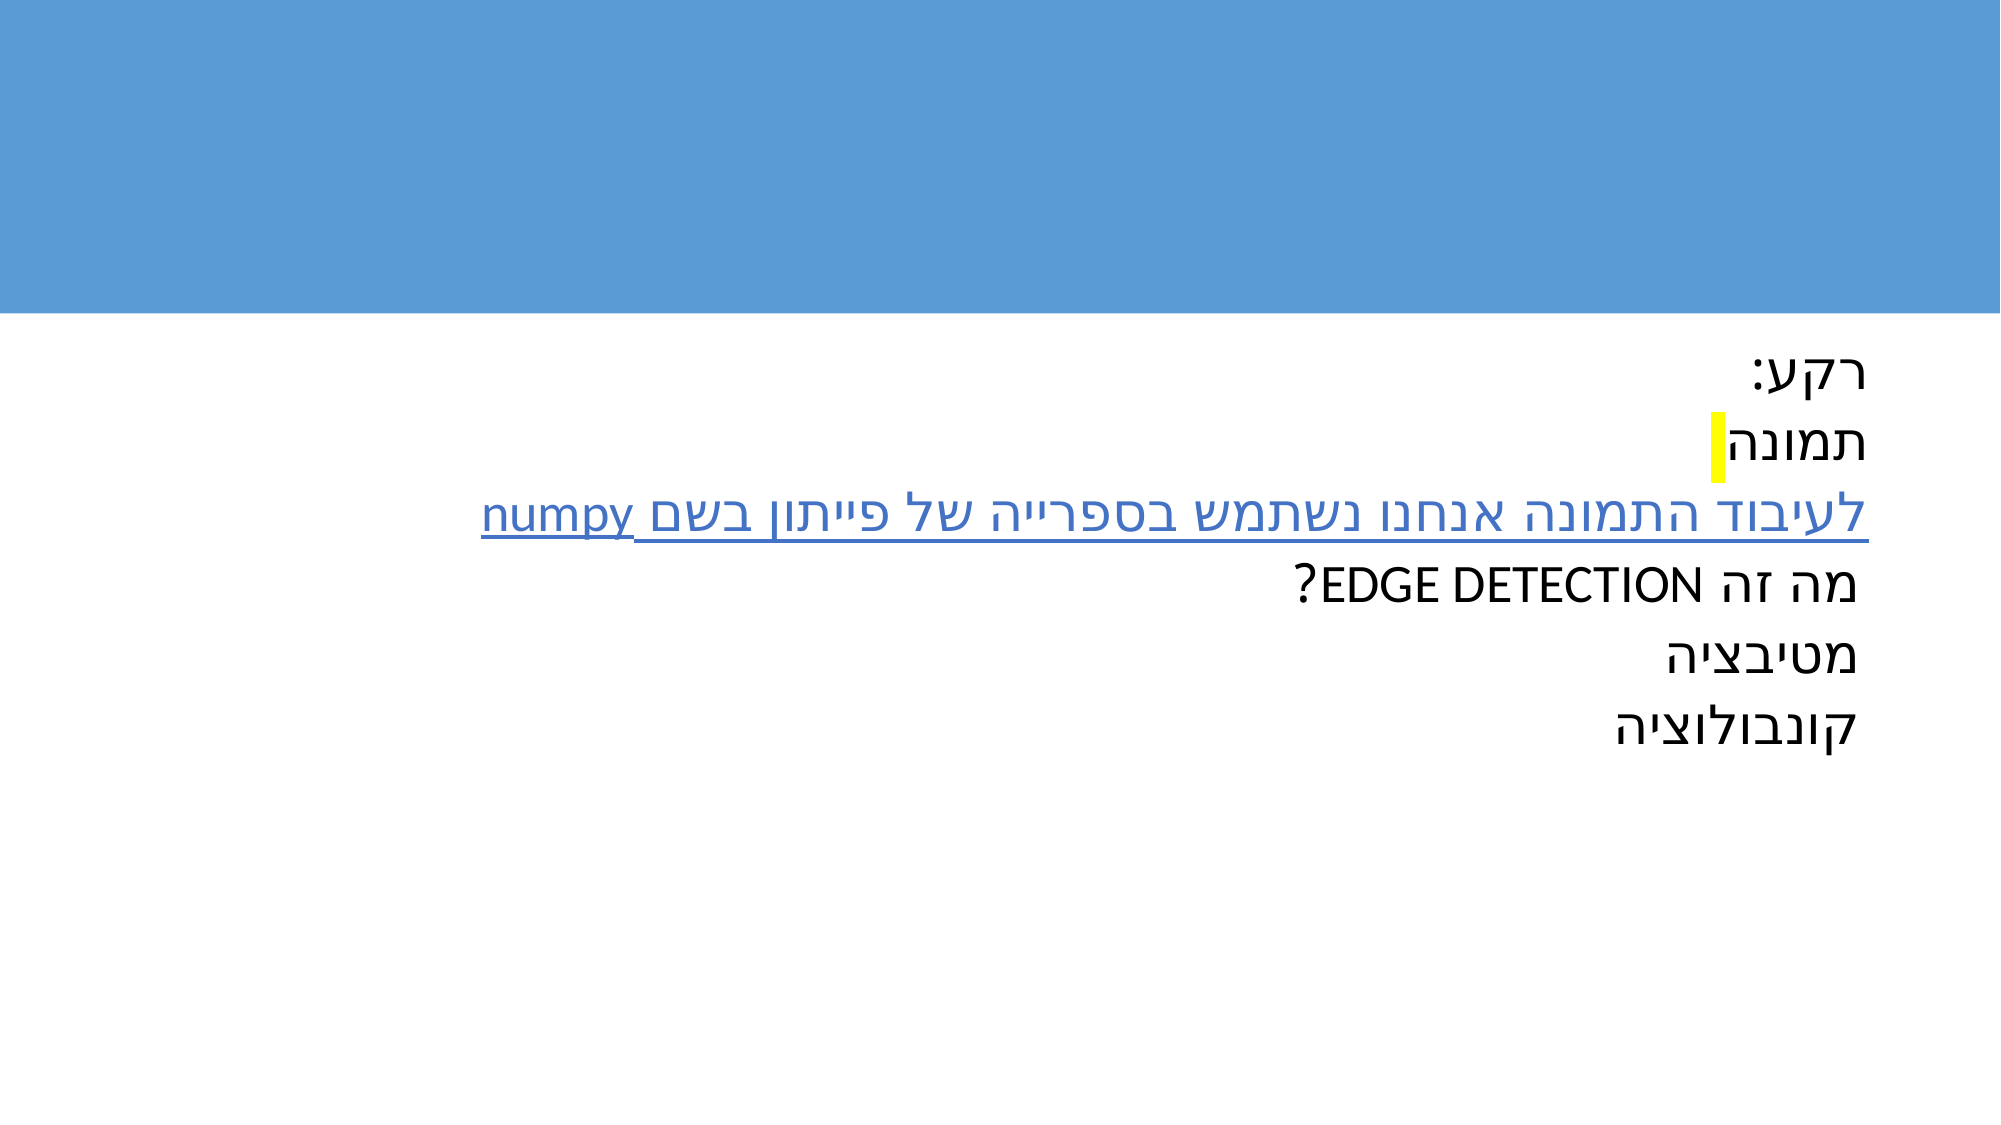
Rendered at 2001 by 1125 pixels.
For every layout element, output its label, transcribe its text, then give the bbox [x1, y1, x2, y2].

text_box [0, 0, 2000, 314]
text_box רקע: תמונה לעיבוד התמונה אנחנו נשתמש בספרייה של פייתון בשם numpy מה זה EDGE DETECTION? מטיבציה קונבולוציה [159, 335, 1885, 949]
